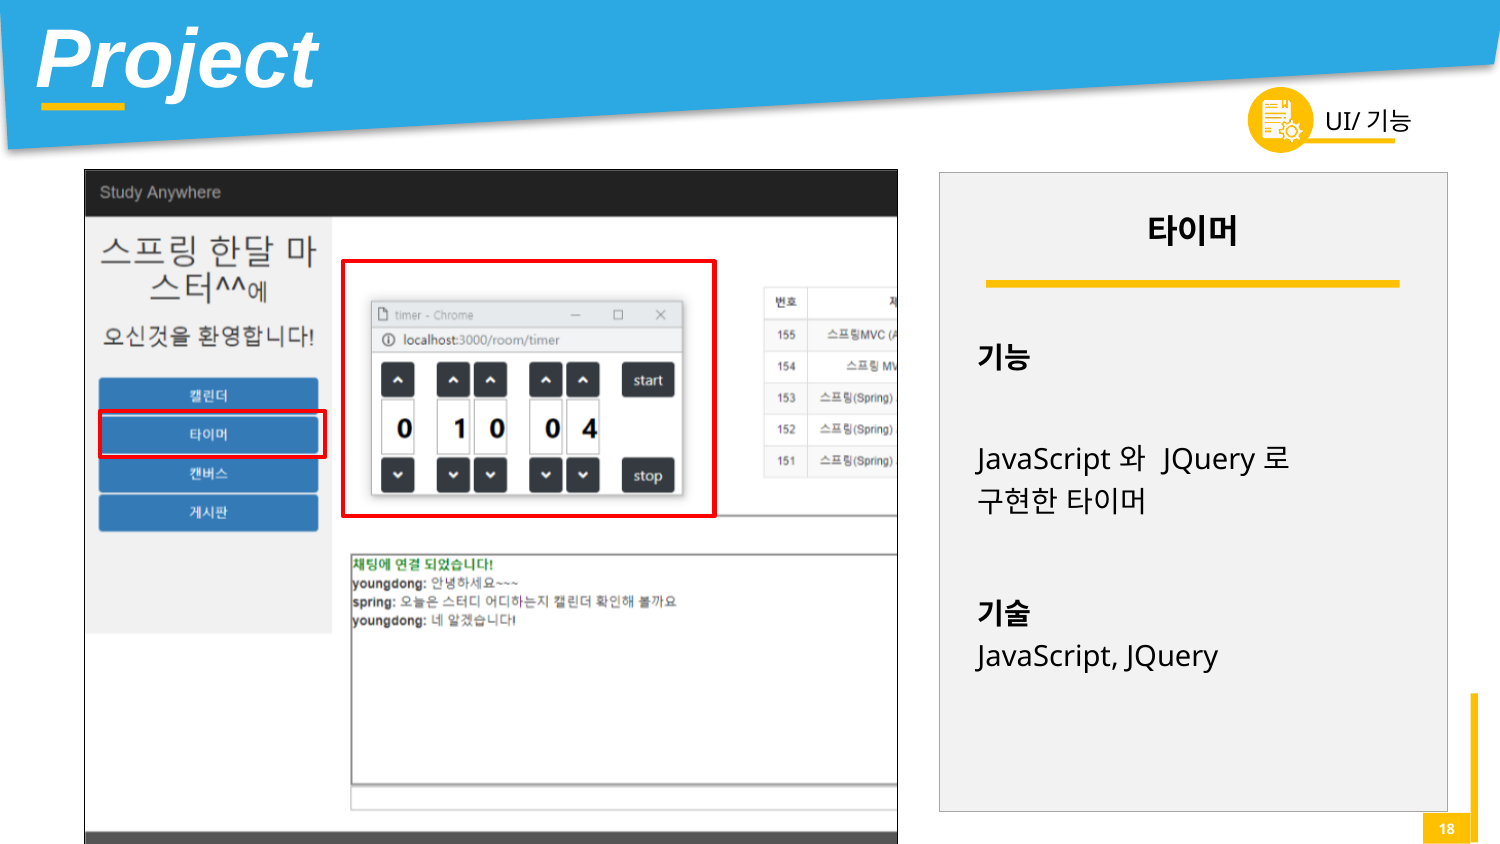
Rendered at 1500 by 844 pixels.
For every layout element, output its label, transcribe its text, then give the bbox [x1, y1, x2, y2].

text_box [1468, 691, 1480, 844]
text_box [0, 0, 698, 152]
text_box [938, 172, 1448, 812]
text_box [1249, 88, 1448, 151]
text_box Project [20, 0, 789, 112]
picture [85, 170, 898, 844]
text_box [789, 0, 1500, 107]
text_box [39, 101, 127, 112]
text_box 18 [1421, 811, 1473, 844]
